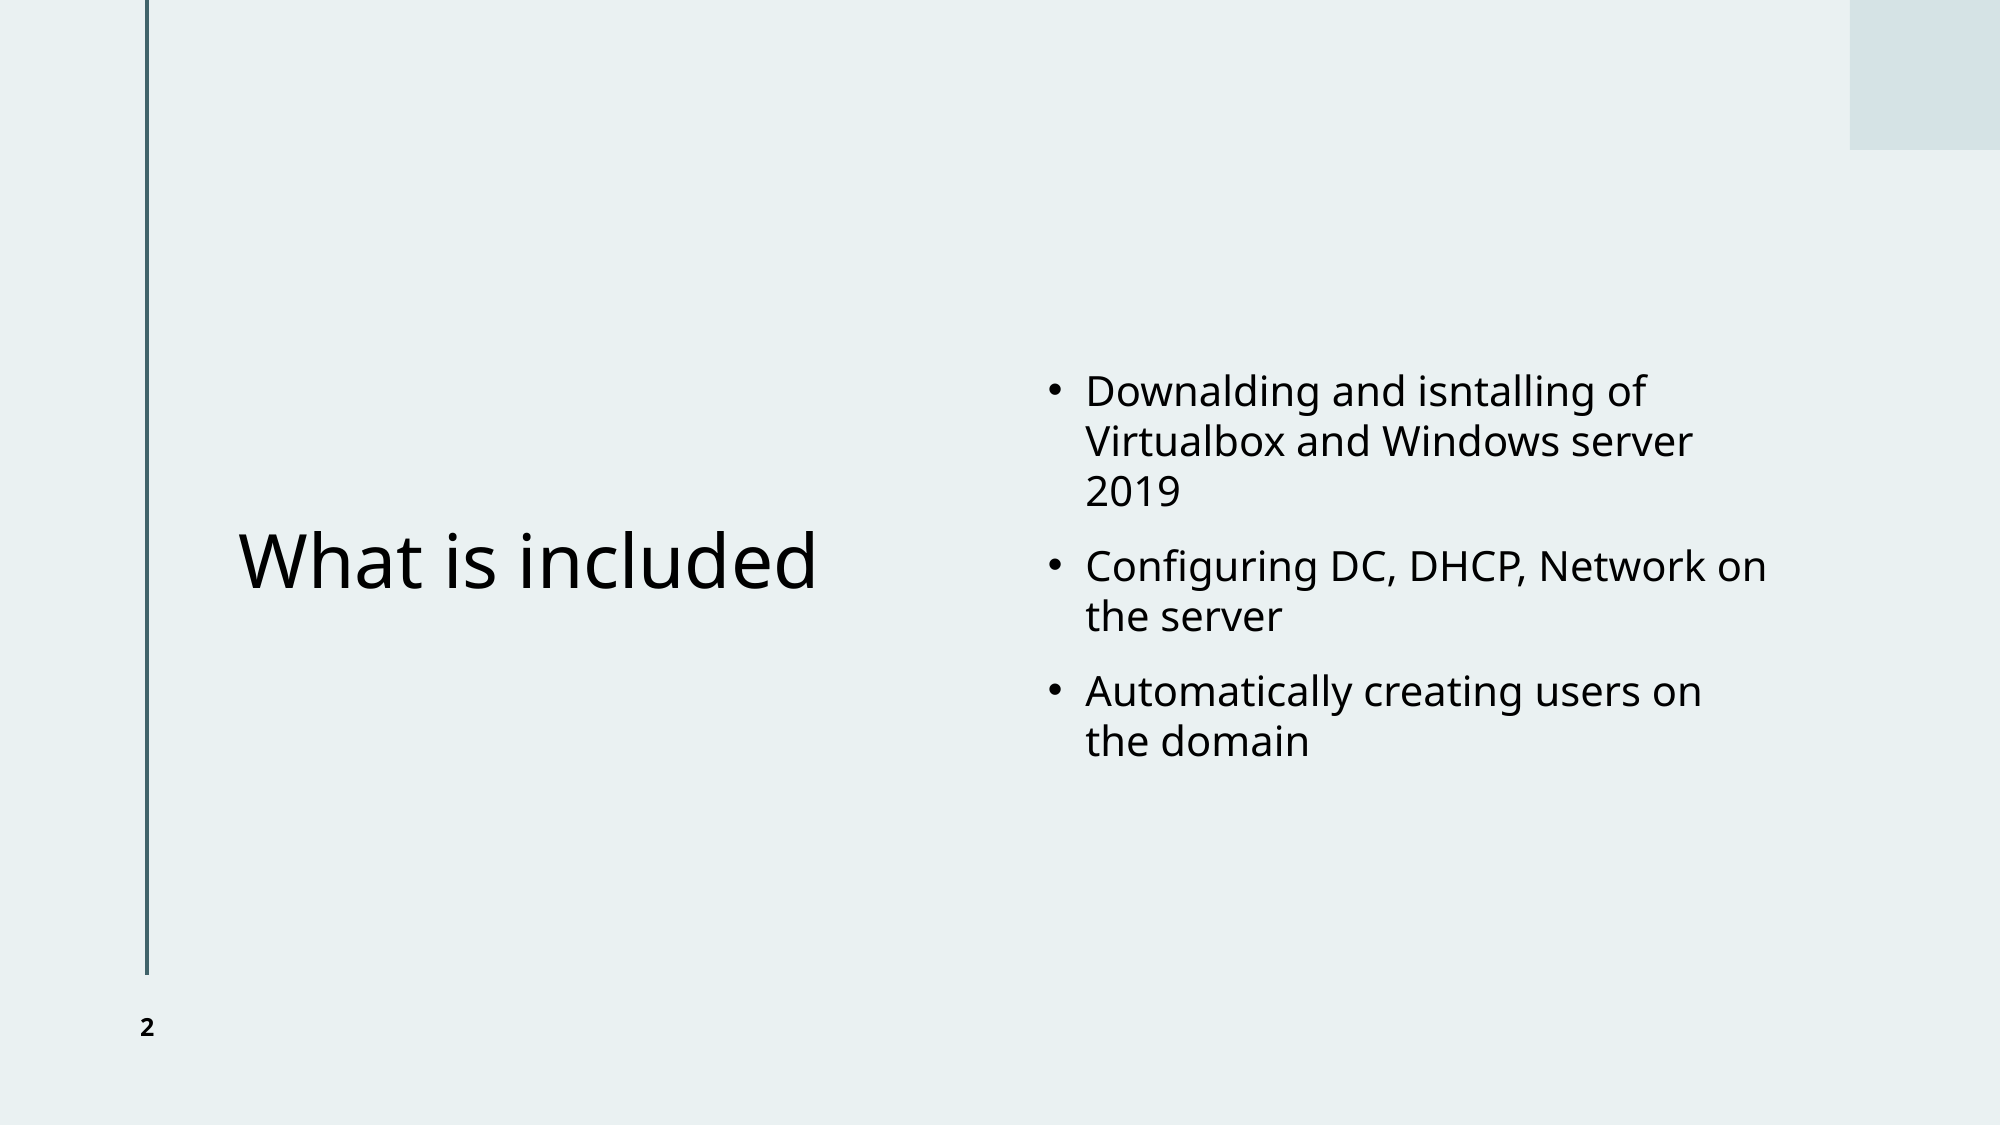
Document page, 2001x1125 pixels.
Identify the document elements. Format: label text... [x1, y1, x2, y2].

slide_number 2 [67, 975, 227, 1082]
list Downalding and isntalling of Virtualbox and Windows server 2019 Configuring DC, DHCP, Network on the server Automatically creating users on the domain [1047, 120, 1778, 1008]
title What is included [238, 120, 1000, 1008]
